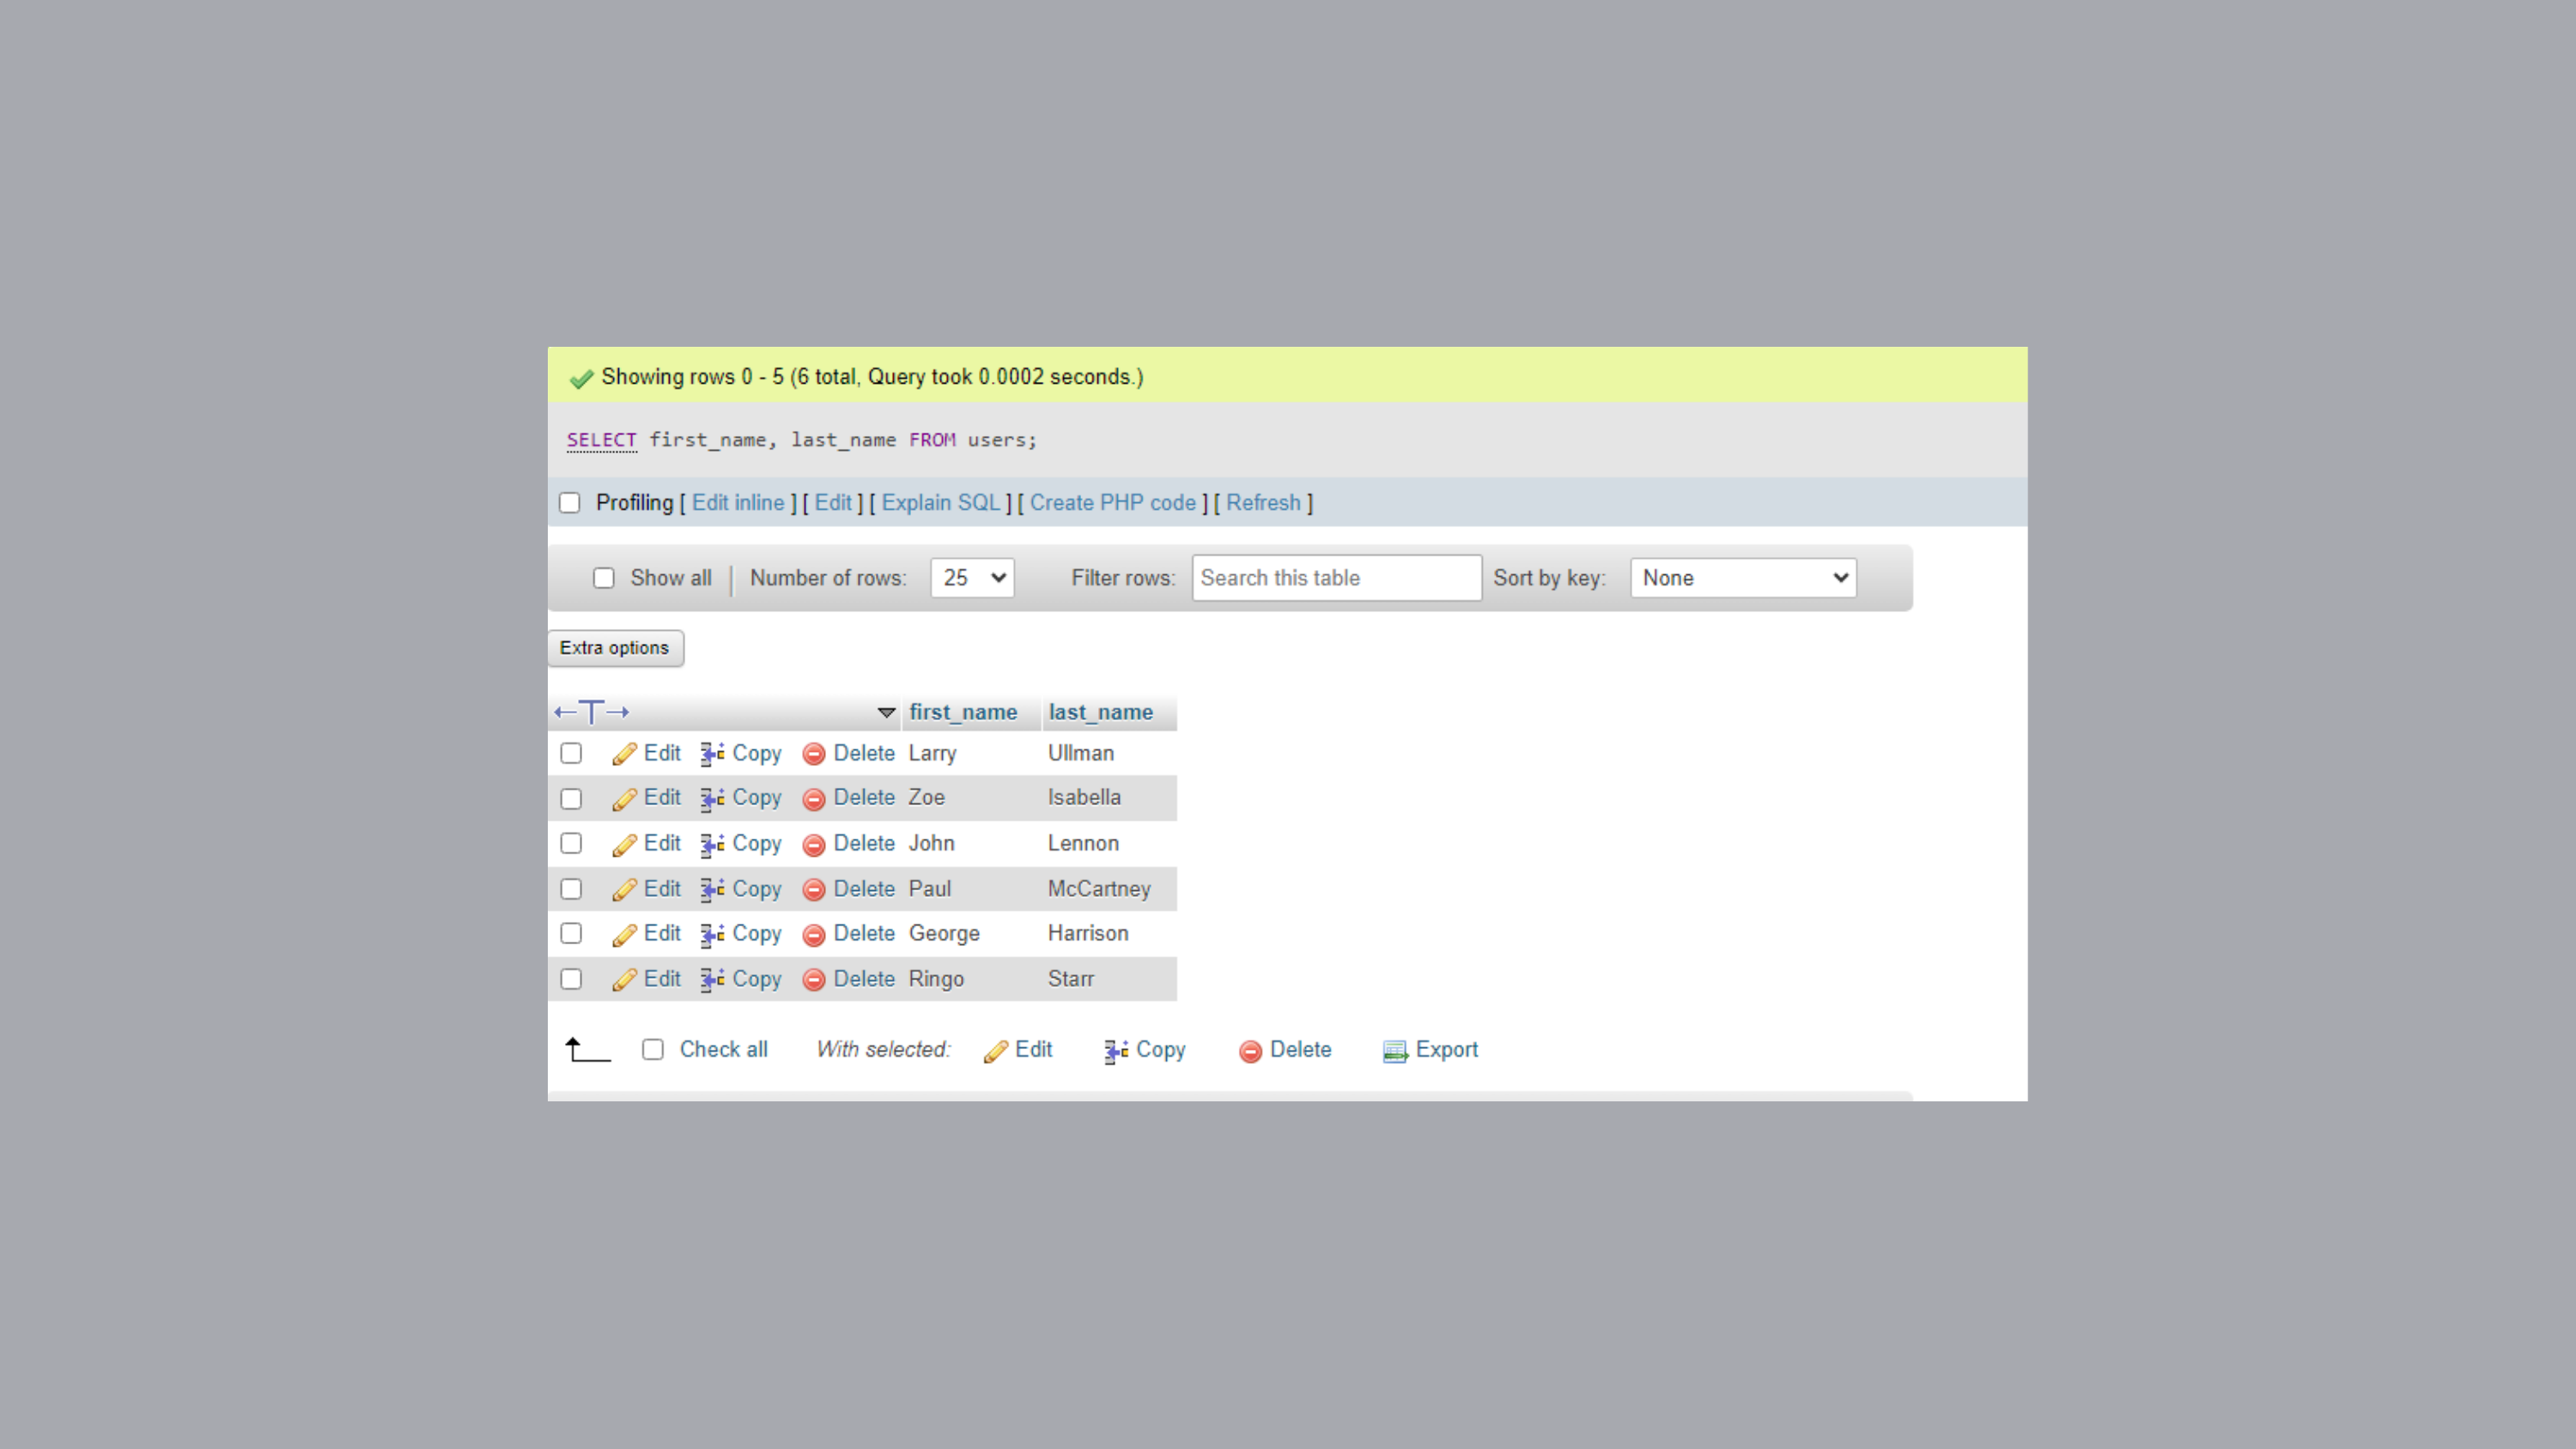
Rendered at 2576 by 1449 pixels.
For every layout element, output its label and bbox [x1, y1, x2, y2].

text_box [548, 347, 2028, 1101]
